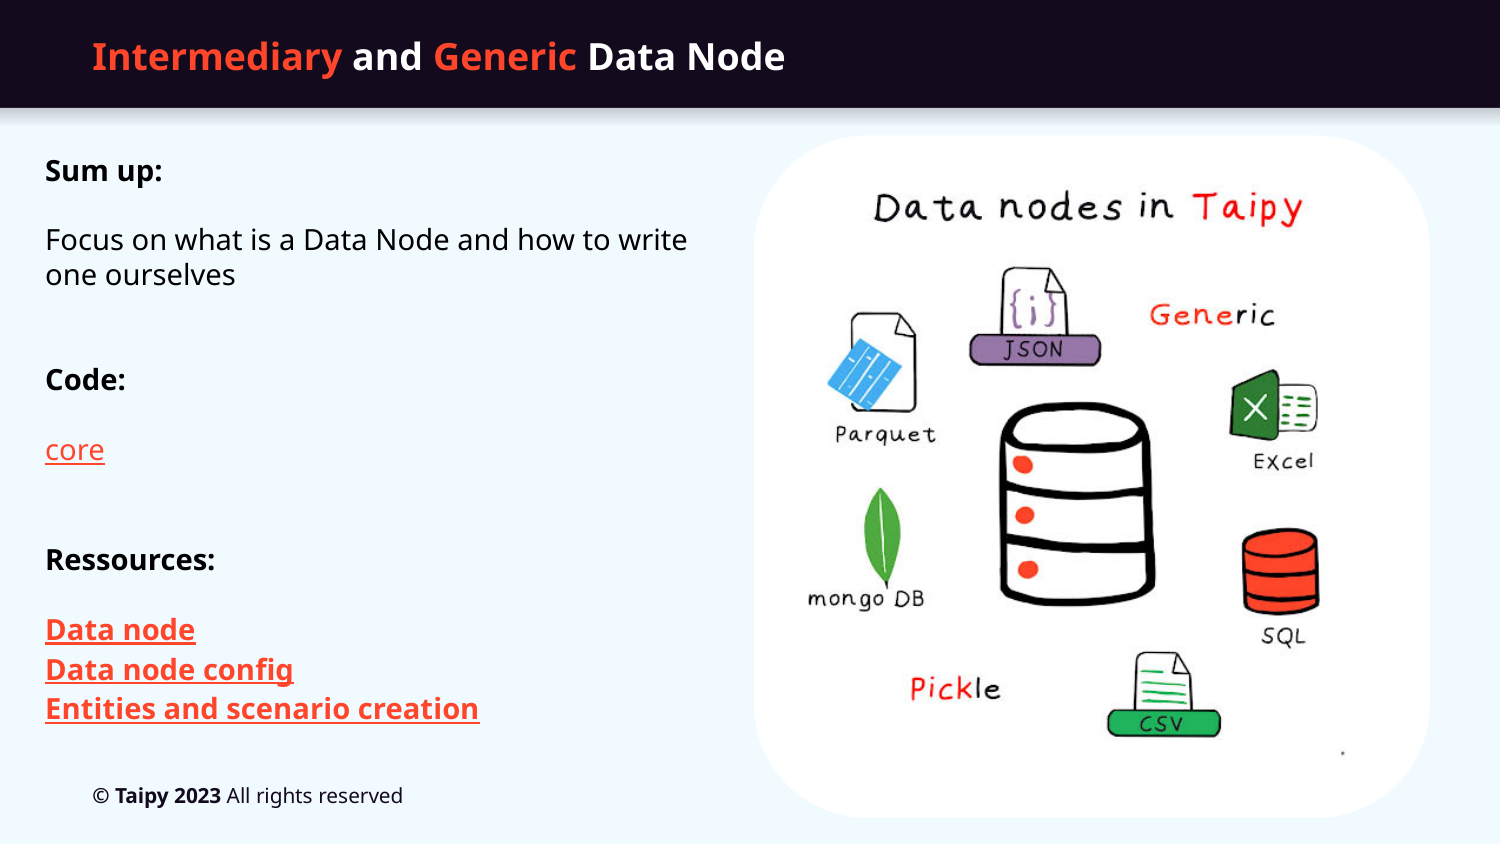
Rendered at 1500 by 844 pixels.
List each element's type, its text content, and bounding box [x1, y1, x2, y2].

text_box Sum up: Focus on what is a Data Node and how to write one ourselves Code: core Ressources: Data node Data node config Entities and scenario creation [30, 136, 762, 746]
title Intermediary and Generic Data Node [77, 2, 1427, 108]
text_box [762, 136, 1430, 818]
picture [790, 175, 1394, 778]
